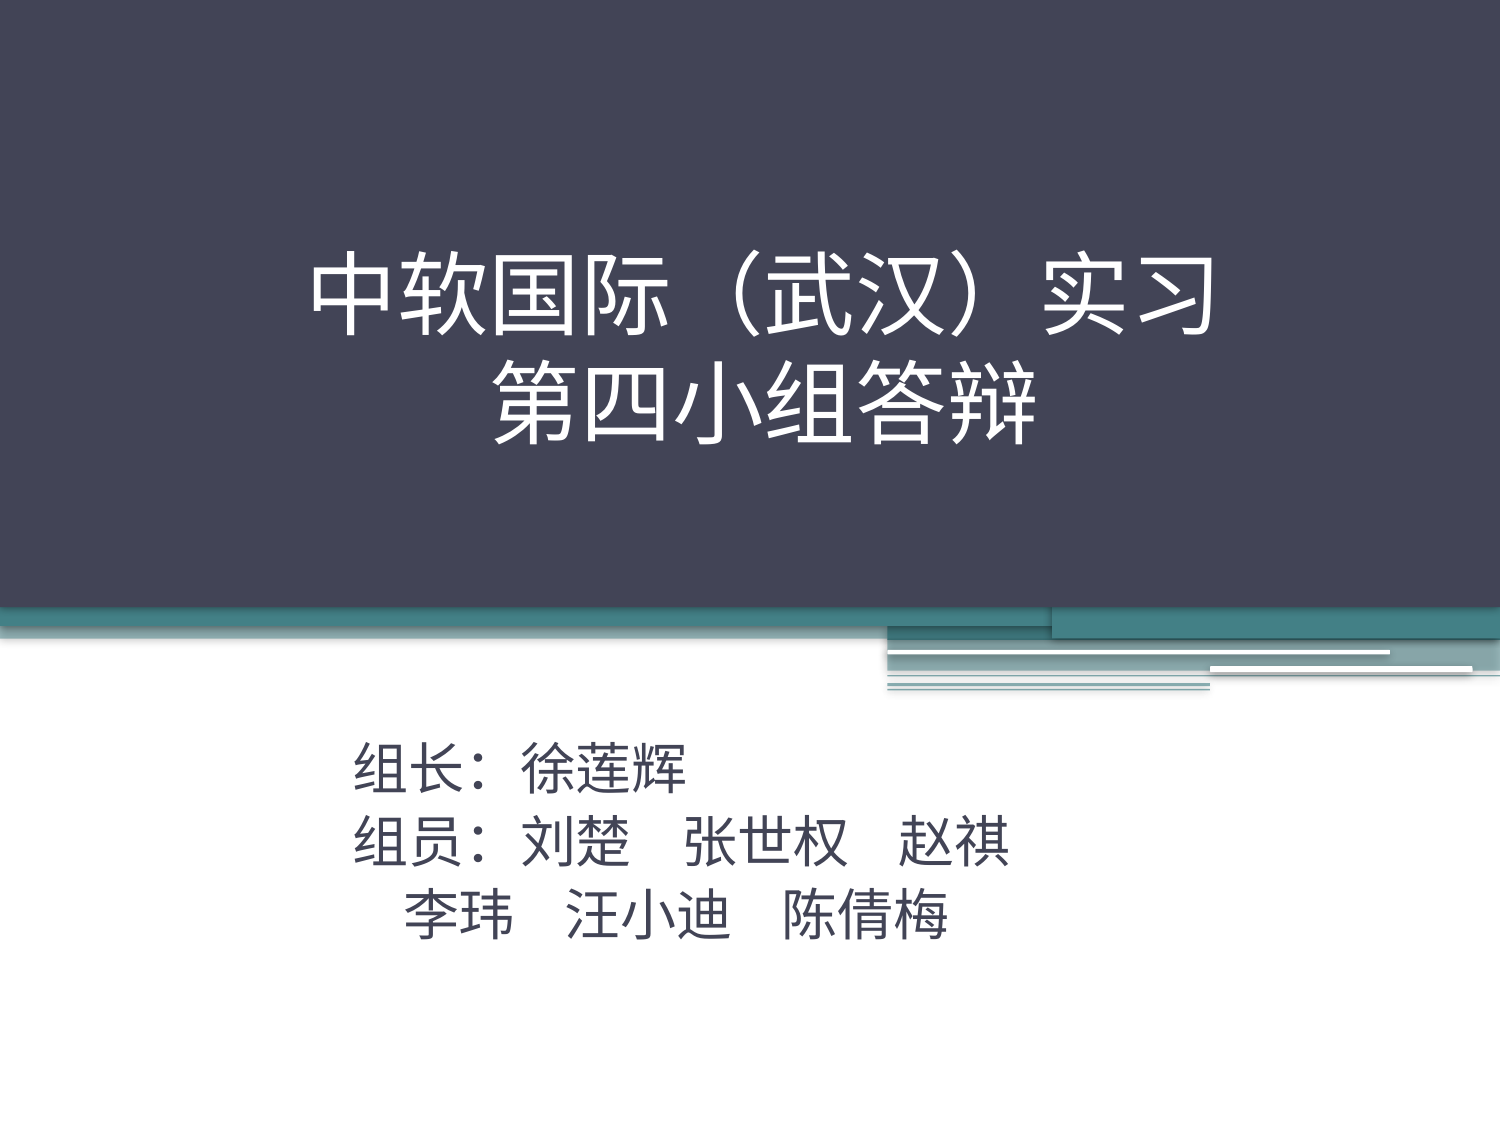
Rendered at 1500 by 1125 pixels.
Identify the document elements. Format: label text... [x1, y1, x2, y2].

subtitle 组长：徐莲辉 组员：刘楚 张世权 赵祺 李玮 汪小迪 陈倩梅 [328, 726, 1141, 1014]
title 中软国际（武汉）实习 第四小组答辩 [70, 222, 1458, 464]
